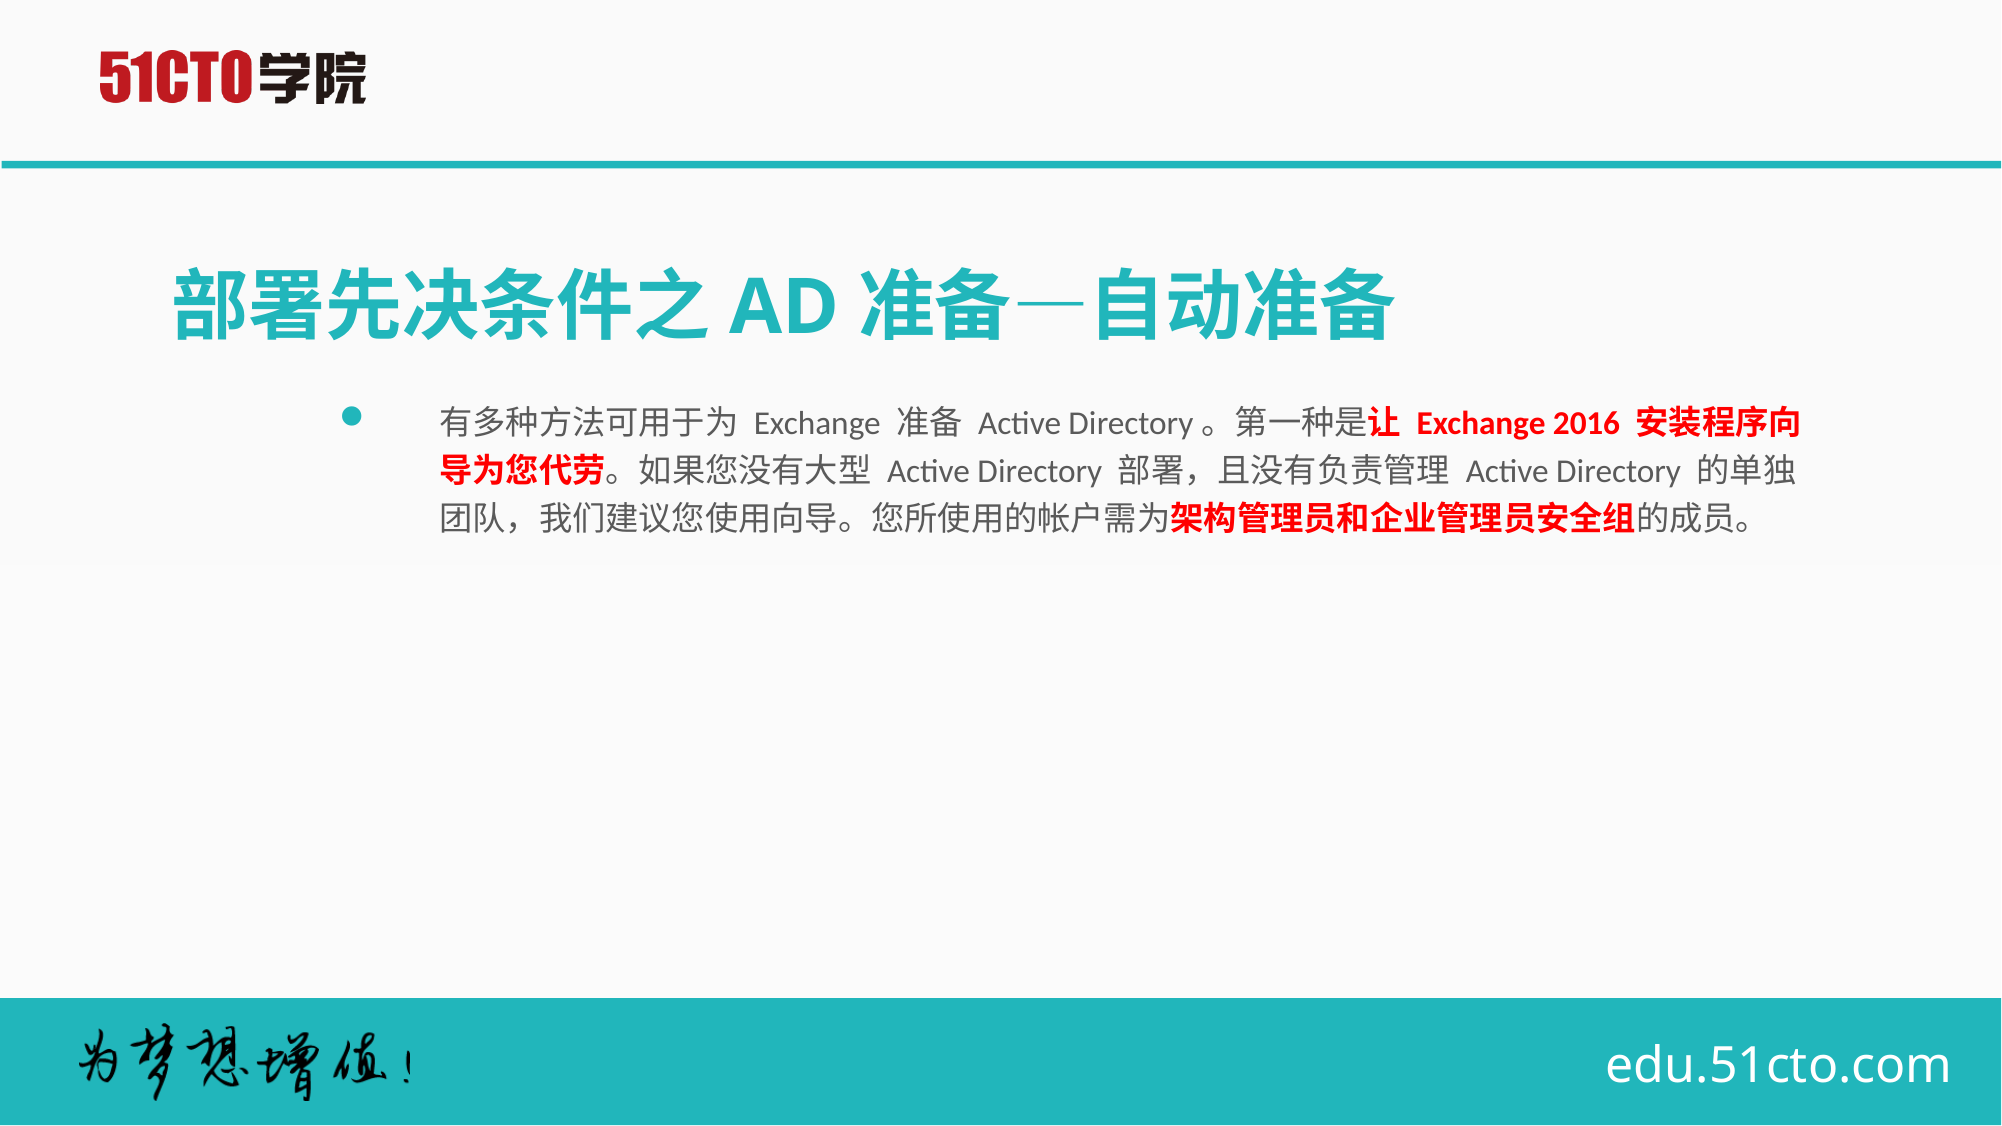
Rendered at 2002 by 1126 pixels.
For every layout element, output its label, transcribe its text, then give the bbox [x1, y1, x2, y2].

picture [100, 50, 366, 104]
picture [79, 1023, 410, 1101]
title 部署先决条件之AD准备—自动准备 [156, 243, 1831, 362]
list 有多种方法可用于为 Exchange 准备 Active Directory。第一种是让 Exchange 2016 安装程序向导为您代劳。如果您没有大型 Active Directory 部署，且没有负责管理 Active Directory 的单独团队，我们建议您使用向导。您所使用的帐户需为架构管理员和企业管理员安全组的成员。 [161, 385, 1828, 870]
